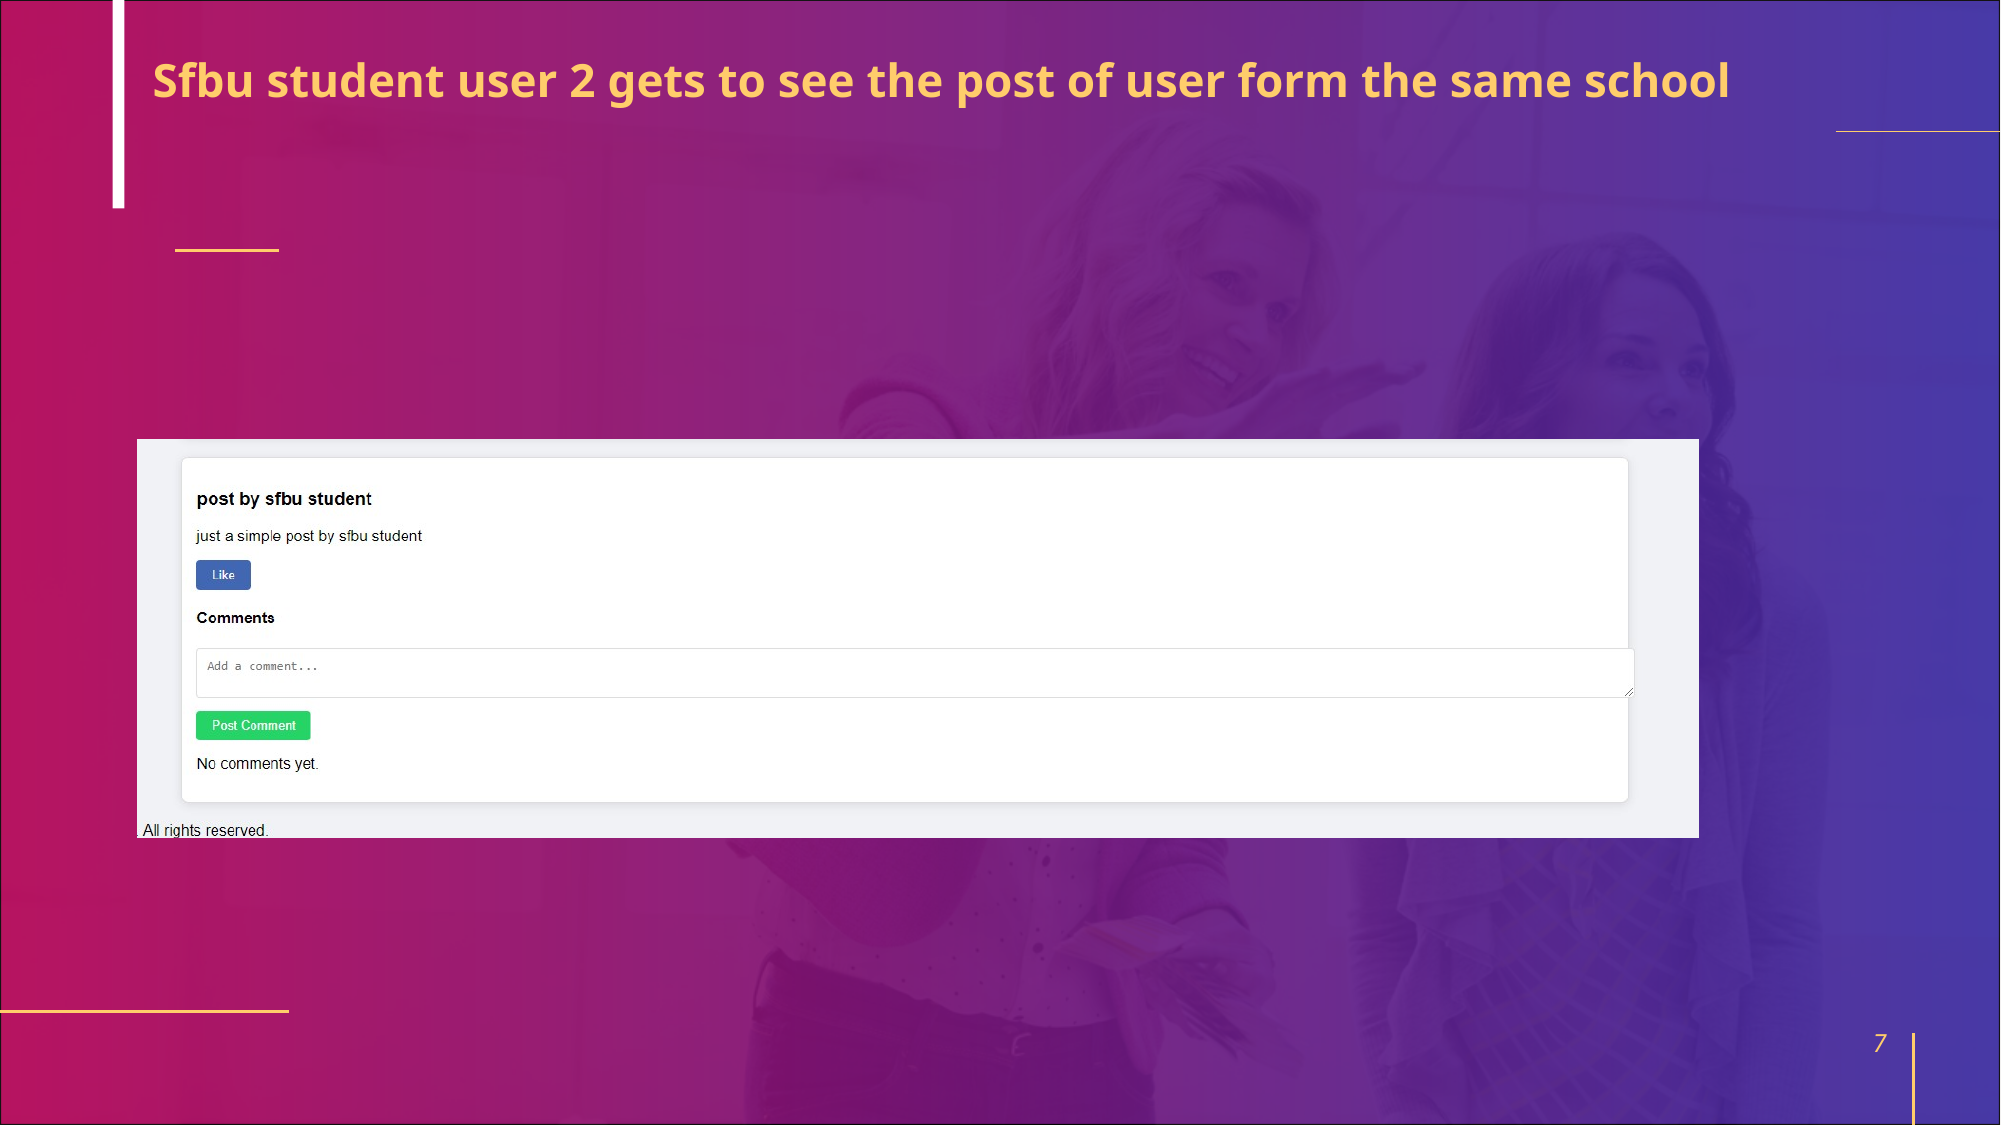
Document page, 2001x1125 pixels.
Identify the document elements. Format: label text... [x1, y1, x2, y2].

subtitle Sfbu student user 2 gets to see the post of user form the same school [137, 50, 1774, 165]
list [137, 439, 1699, 838]
slide_number 7 [1451, 1015, 1902, 1075]
